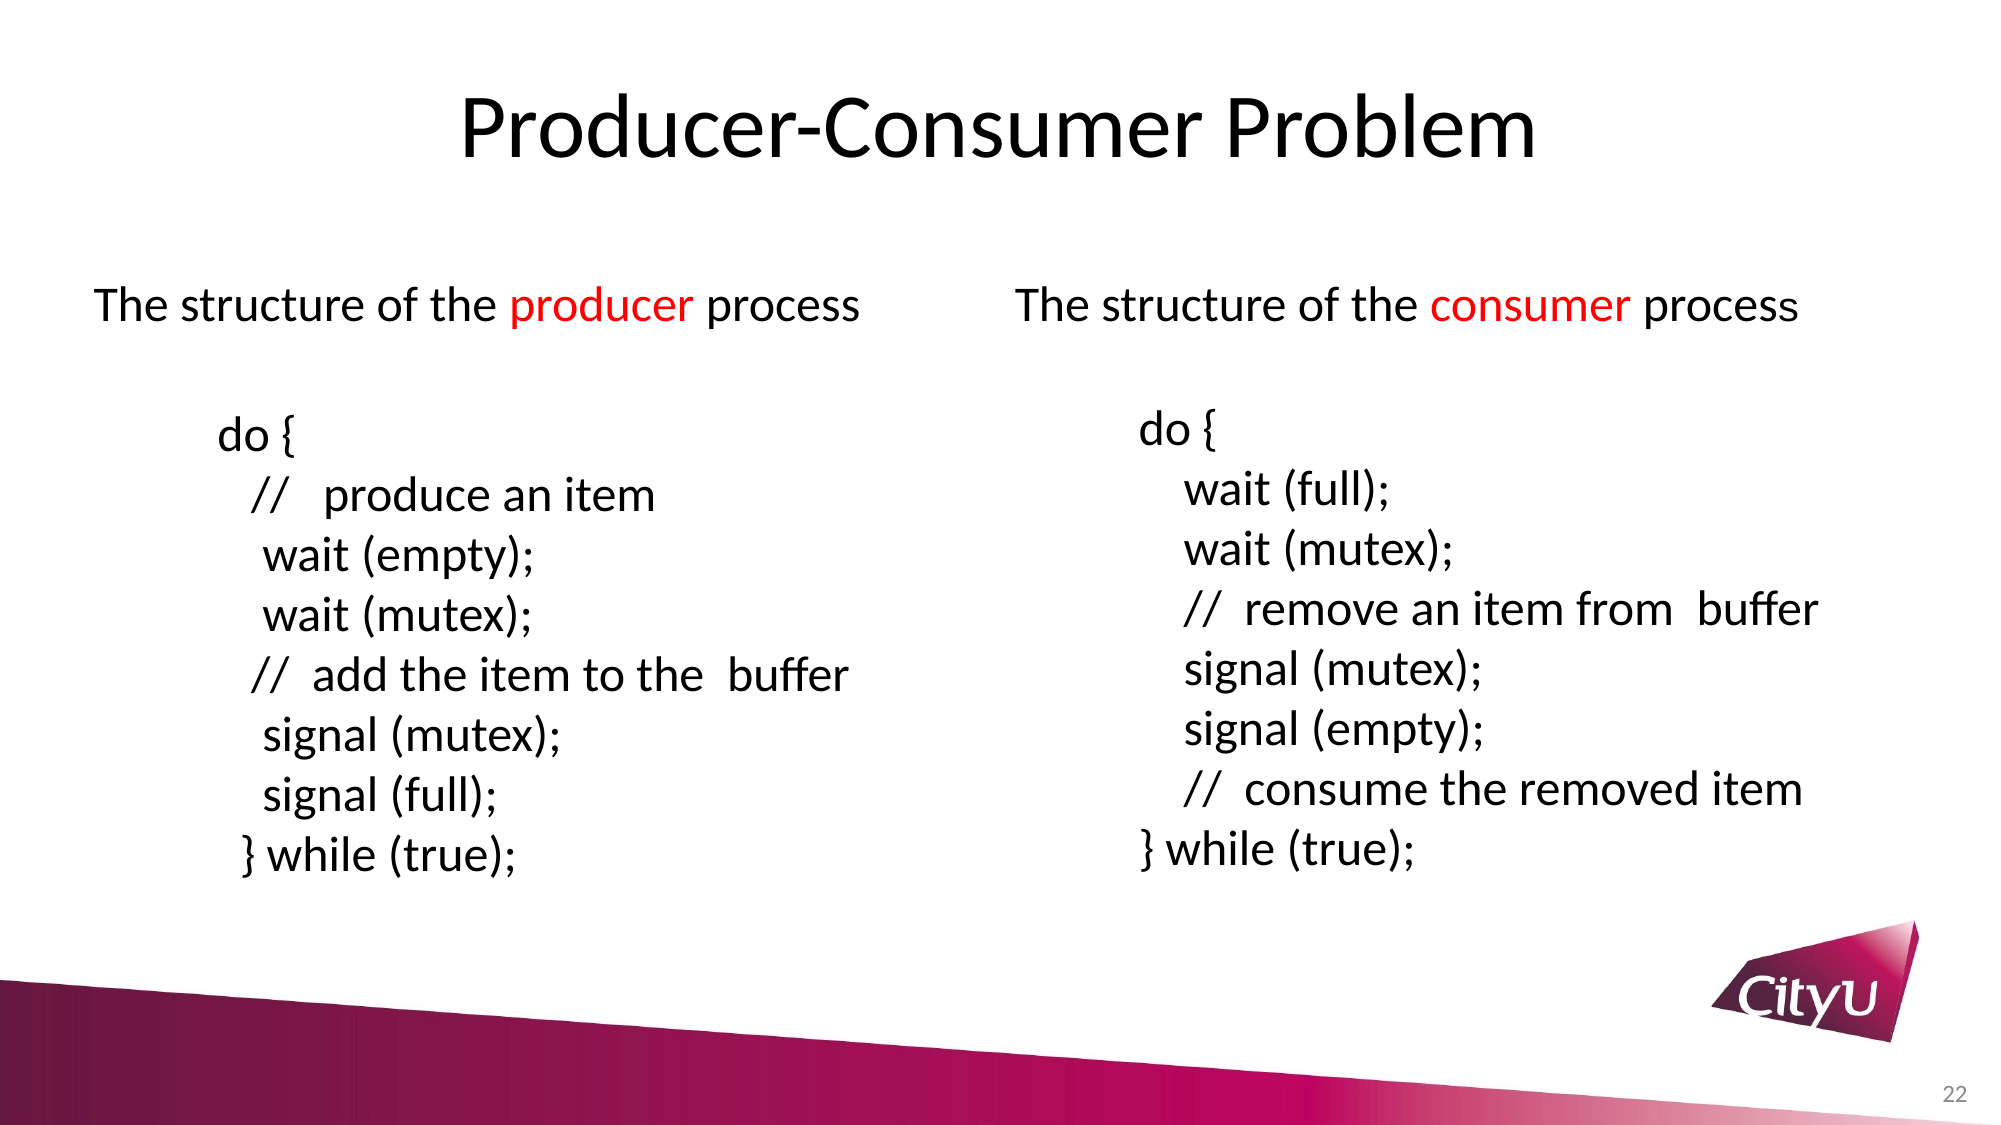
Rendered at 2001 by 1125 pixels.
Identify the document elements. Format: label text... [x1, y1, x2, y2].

picture [0, 0, 2001, 1125]
text_box The structure of the producer process do { // produce an item wait (empty); wait (mutex); // add the item to the buffer signal (mutex); signal (full); } while (true); [78, 263, 965, 862]
slide_number 22 [1767, 1070, 1983, 1115]
title Producer-Consumer Problem [99, 45, 1900, 197]
text_box The structure of the consumer process do { wait (full); wait (mutex); // remove an item from buffer signal (mutex); signal (empty); // consume the removed item } while (true); [999, 263, 1925, 740]
